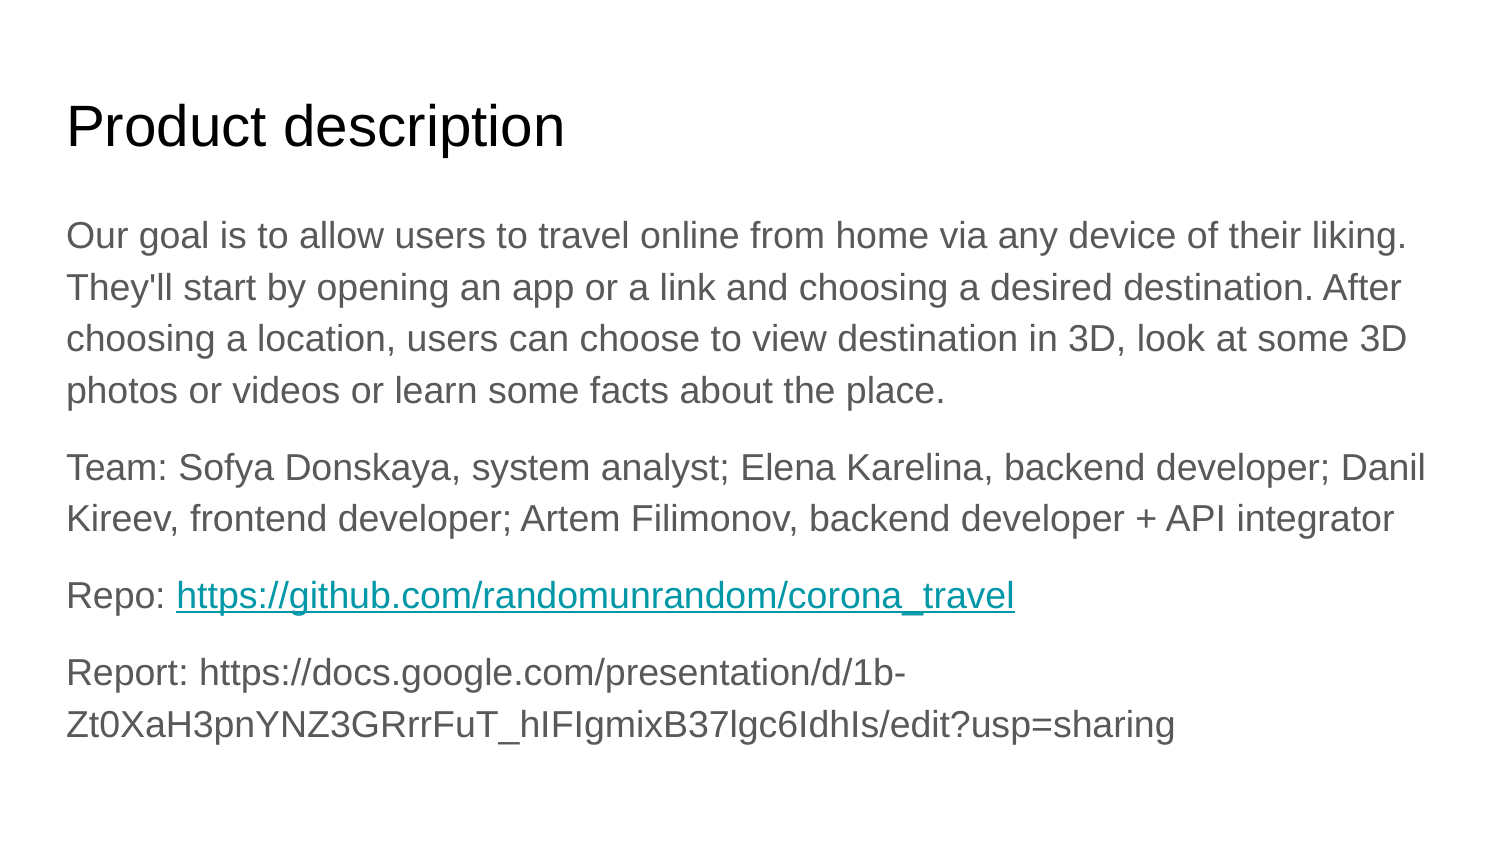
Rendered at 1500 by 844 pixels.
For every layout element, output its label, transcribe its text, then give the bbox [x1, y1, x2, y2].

list Our goal is to allow users to travel online from home via any device of their liking. They'll start by opening an app or a link and choosing a desired destination. After choosing a location, users can choose to view destination in 3D, look at some 3D photos or videos or learn some facts about the place. Team: Sofya Donskaya, system analyst; Elena Karelina, backend developer; Danil Kireev, frontend developer; Artem Filimonov, backend developer + API integrator Repo: https://github.com/randomunrandom/corona_travel Report: https://docs.google.com/presentation/d/1b-Zt0XaH3pnYNZ3GRrrFuT_hIFIgmixB37lgc6IdhIs/edit?usp=sharing [51, 189, 1449, 750]
title Product description [51, 72, 1449, 167]
